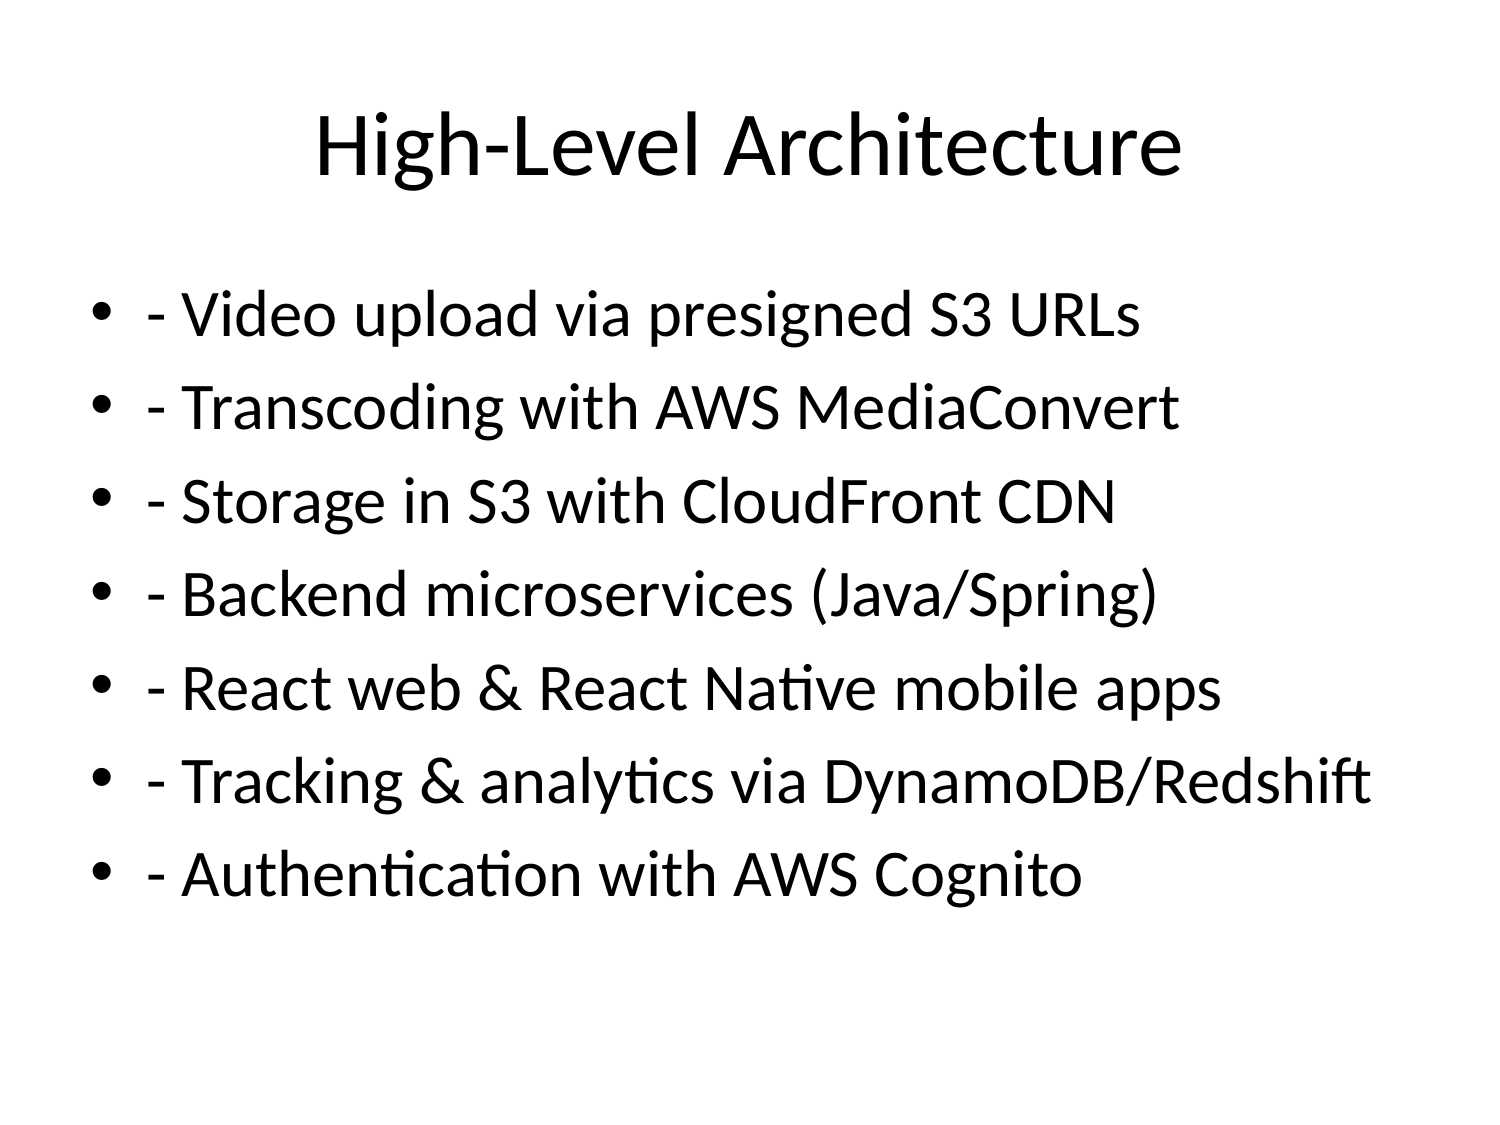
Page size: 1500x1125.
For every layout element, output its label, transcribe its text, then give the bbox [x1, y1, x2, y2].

list - Video upload via presigned S3 URLs - Transcoding with AWS MediaConvert - Storage in S3 with CloudFront CDN - Backend microservices (Java/Spring) - React web & React Native mobile apps - Tracking & analytics via DynamoDB/Redshift - Authentication with AWS Cognito [75, 262, 1425, 1005]
title High-Level Architecture [75, 45, 1425, 233]
